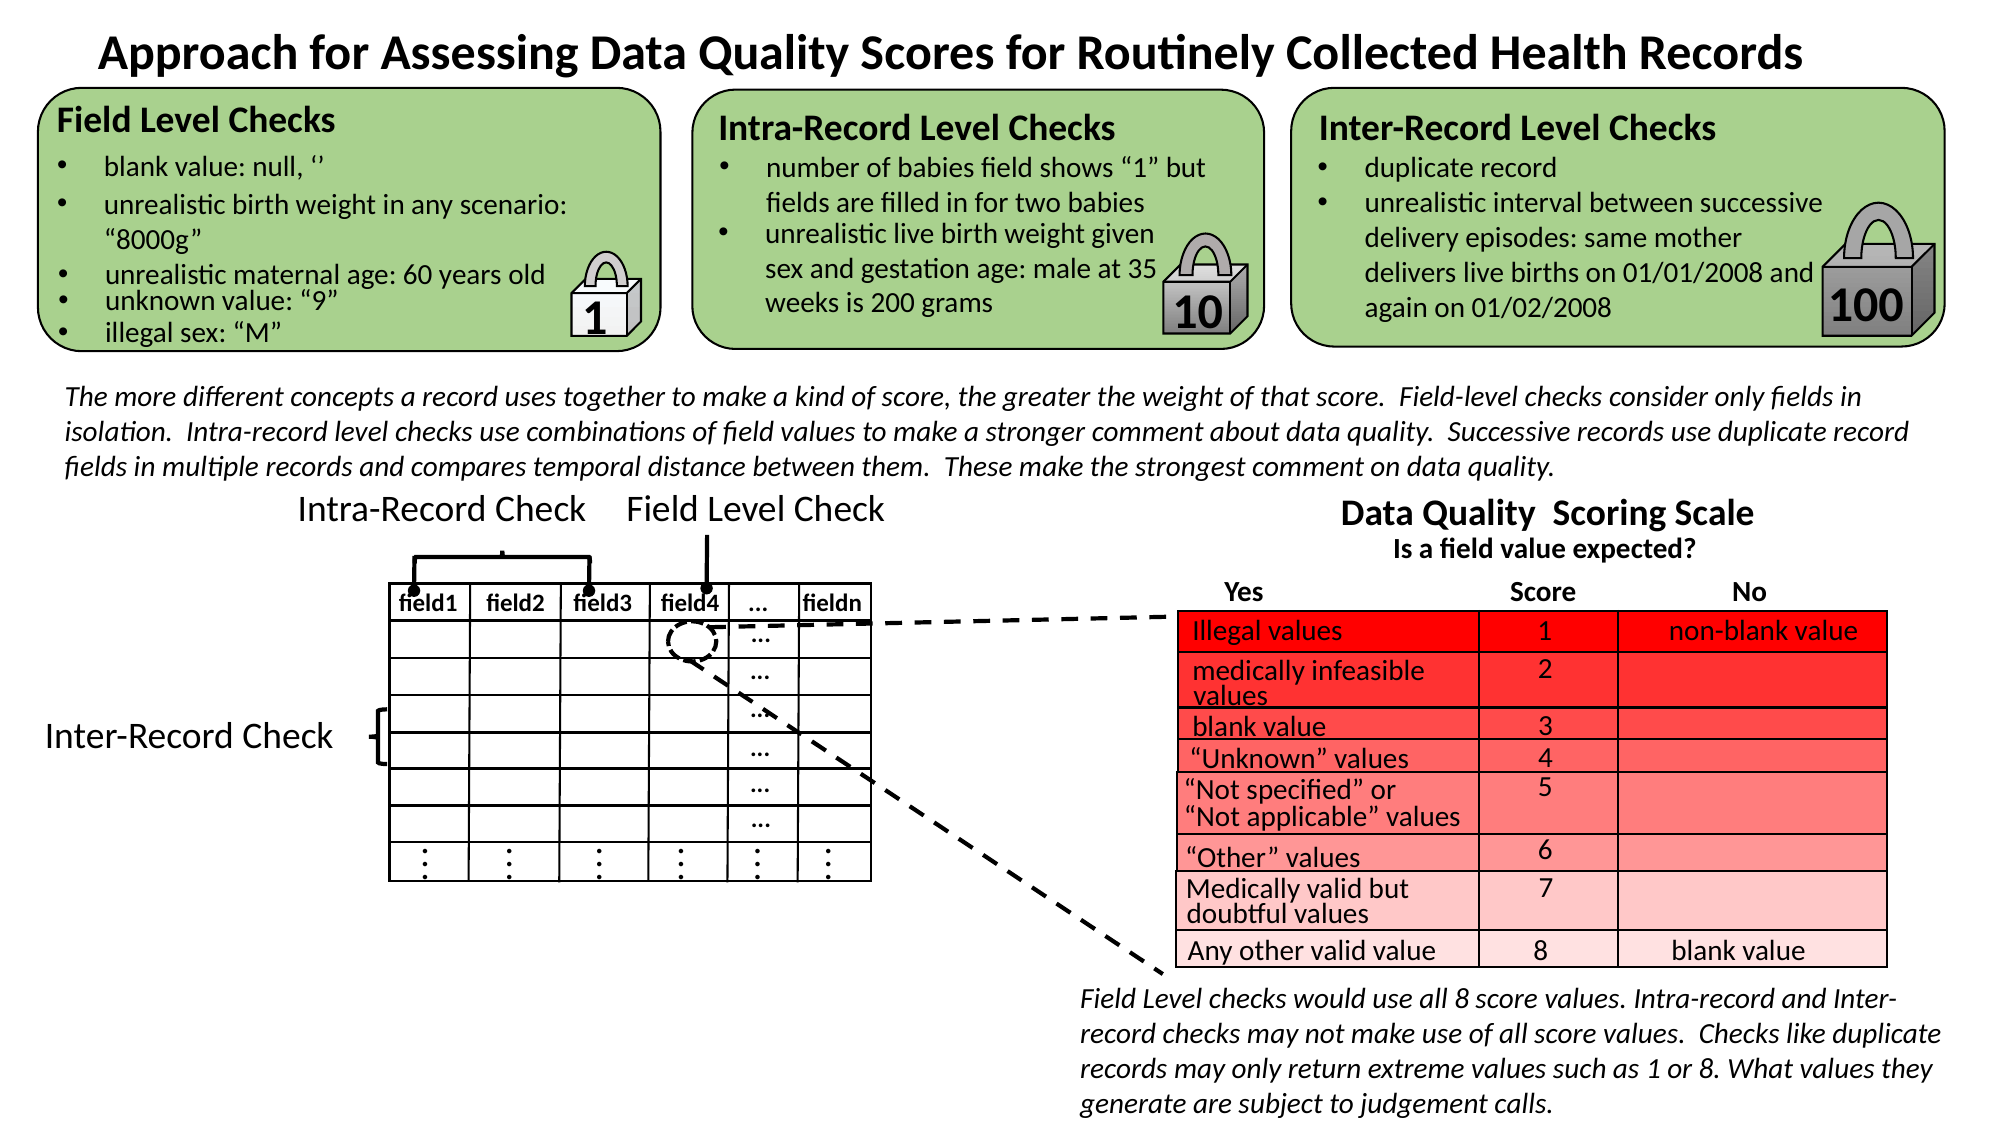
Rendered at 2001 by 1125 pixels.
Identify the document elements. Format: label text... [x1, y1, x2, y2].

text_box [1619, 653, 1888, 709]
text_box [415, 550, 587, 564]
text_box [1395, 833, 1478, 870]
text_box [1619, 771, 1888, 833]
text_box 6 [1523, 822, 1567, 860]
text_box Inter-Record Check [29, 703, 384, 764]
text_box [1567, 833, 1617, 870]
text_box [1305, 654, 1478, 709]
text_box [1157, 328, 1248, 347]
text_box [36, 111, 42, 328]
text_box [42, 139, 604, 361]
text_box [1480, 709, 1523, 738]
text_box Data Quality Scoring Scale [1326, 480, 1783, 541]
text_box [1261, 114, 1266, 325]
text_box Any other valid value 8 blank value [1172, 923, 1854, 971]
text_box [1480, 870, 1617, 923]
text_box [1480, 654, 1617, 709]
text_box Field Level checks would use all 8 score values. Intra-record and Inter-record checks may not make use of all score values. Checks like duplicate records may only return extreme values such as 1 or 8. What values they generate are subject to judgement calls. [1065, 971, 1986, 1125]
text_box Illegal values 1 non-blank value [1177, 603, 1882, 654]
text_box values [1178, 669, 1305, 699]
text_box [1619, 738, 1888, 771]
text_box [369, 708, 384, 765]
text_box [689, 660, 1163, 974]
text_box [1302, 95, 1844, 333]
text_box blank value [1177, 699, 1364, 731]
text_box [1290, 100, 1927, 348]
text_box [1619, 870, 1888, 929]
text_box [691, 102, 1237, 350]
text_box Intra-Record Check [282, 490, 643, 537]
text_box 3 [1523, 698, 1568, 731]
text_box “Unknown” values [1174, 731, 1431, 771]
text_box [1813, 202, 1935, 340]
text_box [1568, 709, 1617, 738]
text_box Is a field value expected? [1378, 541, 1719, 565]
text_box [1882, 610, 1888, 653]
text_box medically infeasible [1177, 644, 1447, 694]
text_box 4 [1523, 731, 1568, 781]
text_box [1568, 738, 1617, 771]
text_box Yes Score No [1209, 565, 1888, 610]
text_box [604, 251, 641, 354]
text_box [1619, 709, 1888, 738]
text_box Medically valid but [1171, 862, 1430, 912]
text_box [1480, 833, 1523, 870]
text_box [1308, 86, 1946, 333]
text_box 5 [1523, 760, 1567, 810]
text_box 2 [1523, 641, 1567, 692]
text_box [1364, 709, 1478, 738]
text_box Approach for Assessing Data Quality Scores for Routinely Collected Health Records [83, 12, 1855, 87]
text_box [1429, 870, 1478, 923]
text_box Field Level Check [643, 490, 916, 537]
text_box doubtful values [1171, 887, 1429, 938]
text_box [1854, 929, 1888, 968]
text_box [387, 87, 662, 345]
text_box “Other” values [1170, 831, 1395, 881]
text_box [1248, 328, 1260, 341]
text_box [709, 616, 1173, 628]
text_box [703, 95, 1261, 328]
text_box 7 [1523, 860, 1568, 911]
text_box [1480, 771, 1617, 833]
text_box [384, 578, 893, 896]
text_box The more different concepts a record uses together to make a kind of score, the greater the weight of that score. Field-level checks consider only fields in isolation. Intra-record level checks use combinations of field values to make a stronger comment about data quality. Successive records use duplicate record fields in multiple records and compares temporal distance between them. These make the strongest comment on data quality. [49, 369, 1935, 490]
text_box “Not applicable” values [1169, 790, 1478, 840]
text_box [712, 88, 1244, 95]
text_box [1480, 738, 1523, 771]
text_box “Not specified” or [1168, 762, 1420, 848]
text_box [1431, 738, 1478, 771]
text_box [1420, 771, 1478, 790]
text_box [1619, 833, 1888, 870]
text_box Field Level Checks [42, 87, 387, 139]
